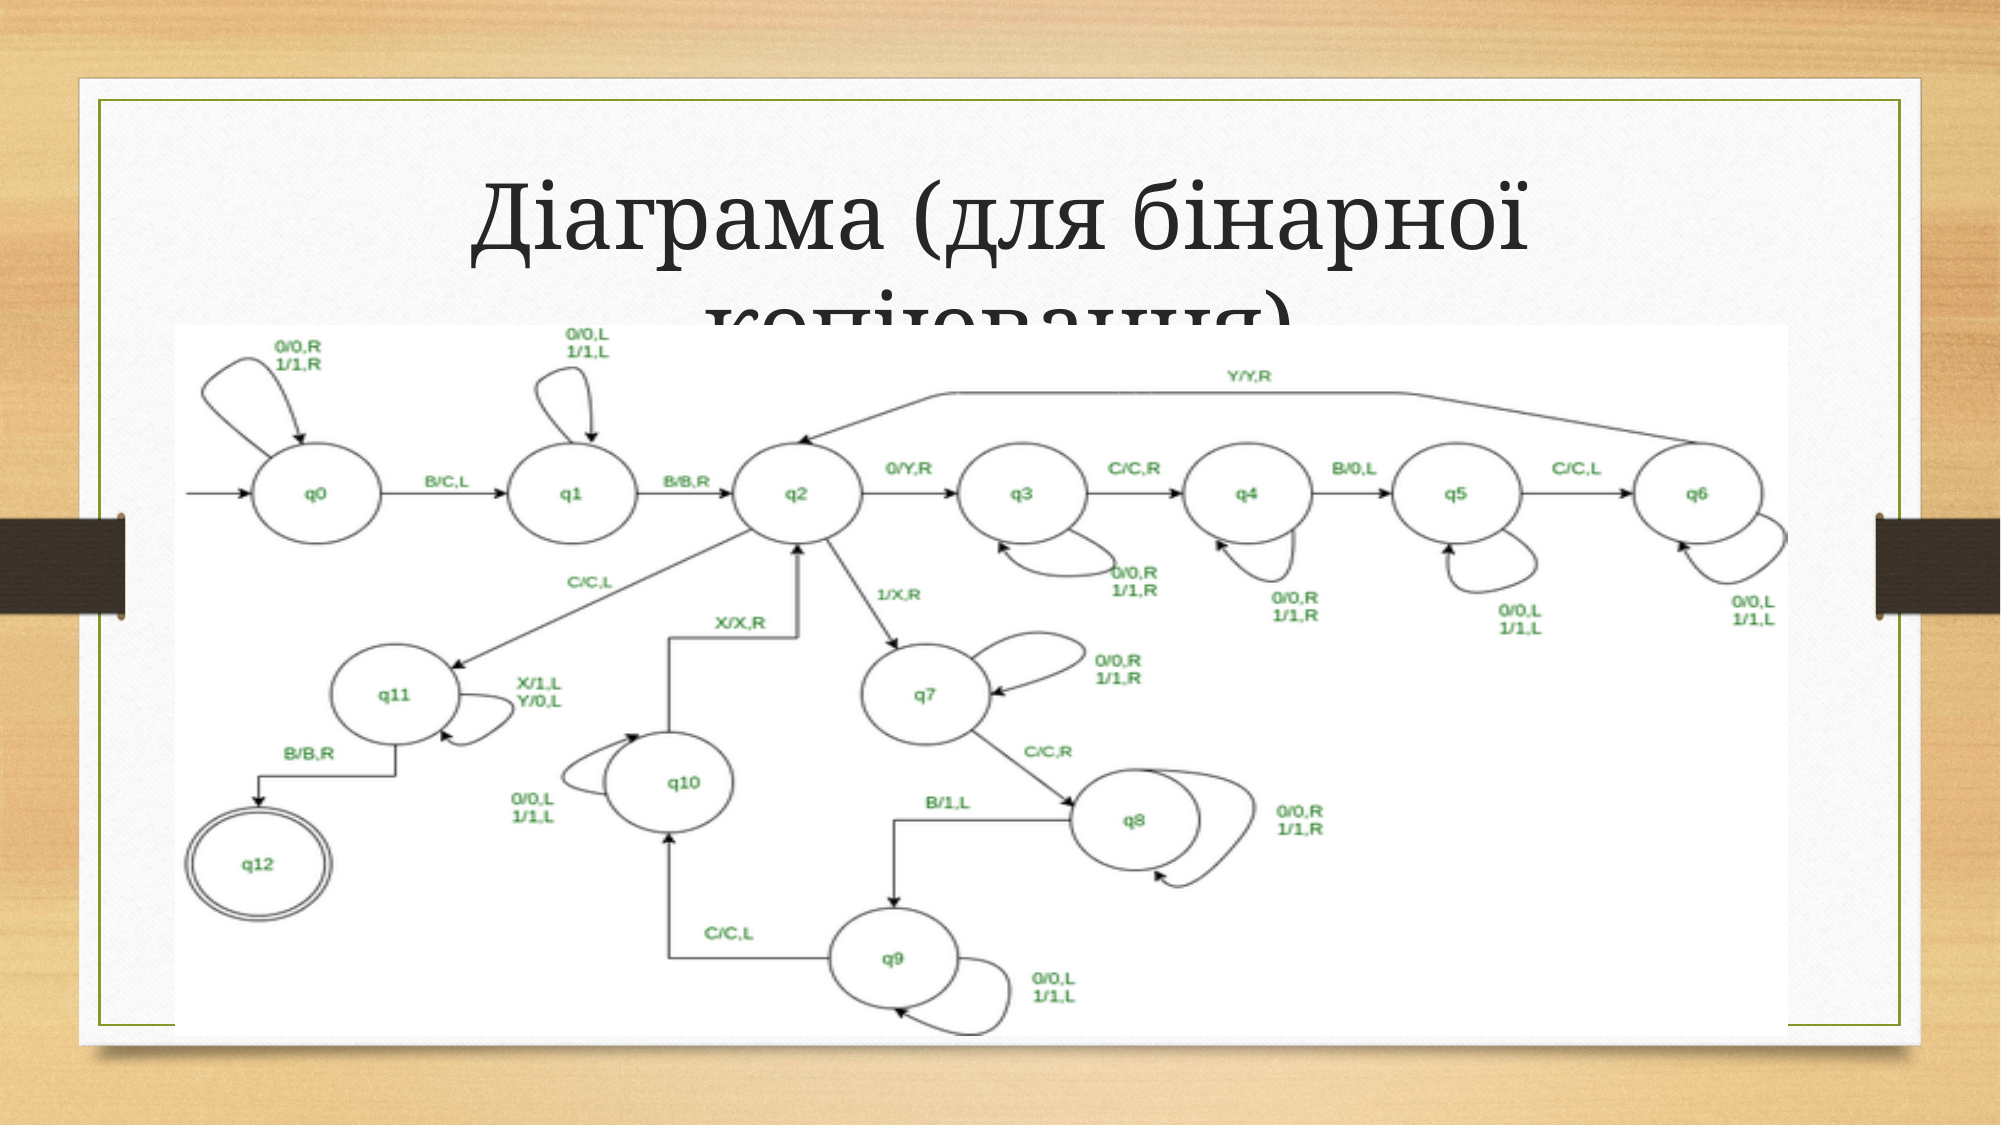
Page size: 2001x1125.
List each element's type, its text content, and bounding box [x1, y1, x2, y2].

picture [0, 0, 2001, 1125]
title Діаграма (для бінарної копіювання) [212, 161, 1788, 325]
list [175, 325, 1788, 1036]
